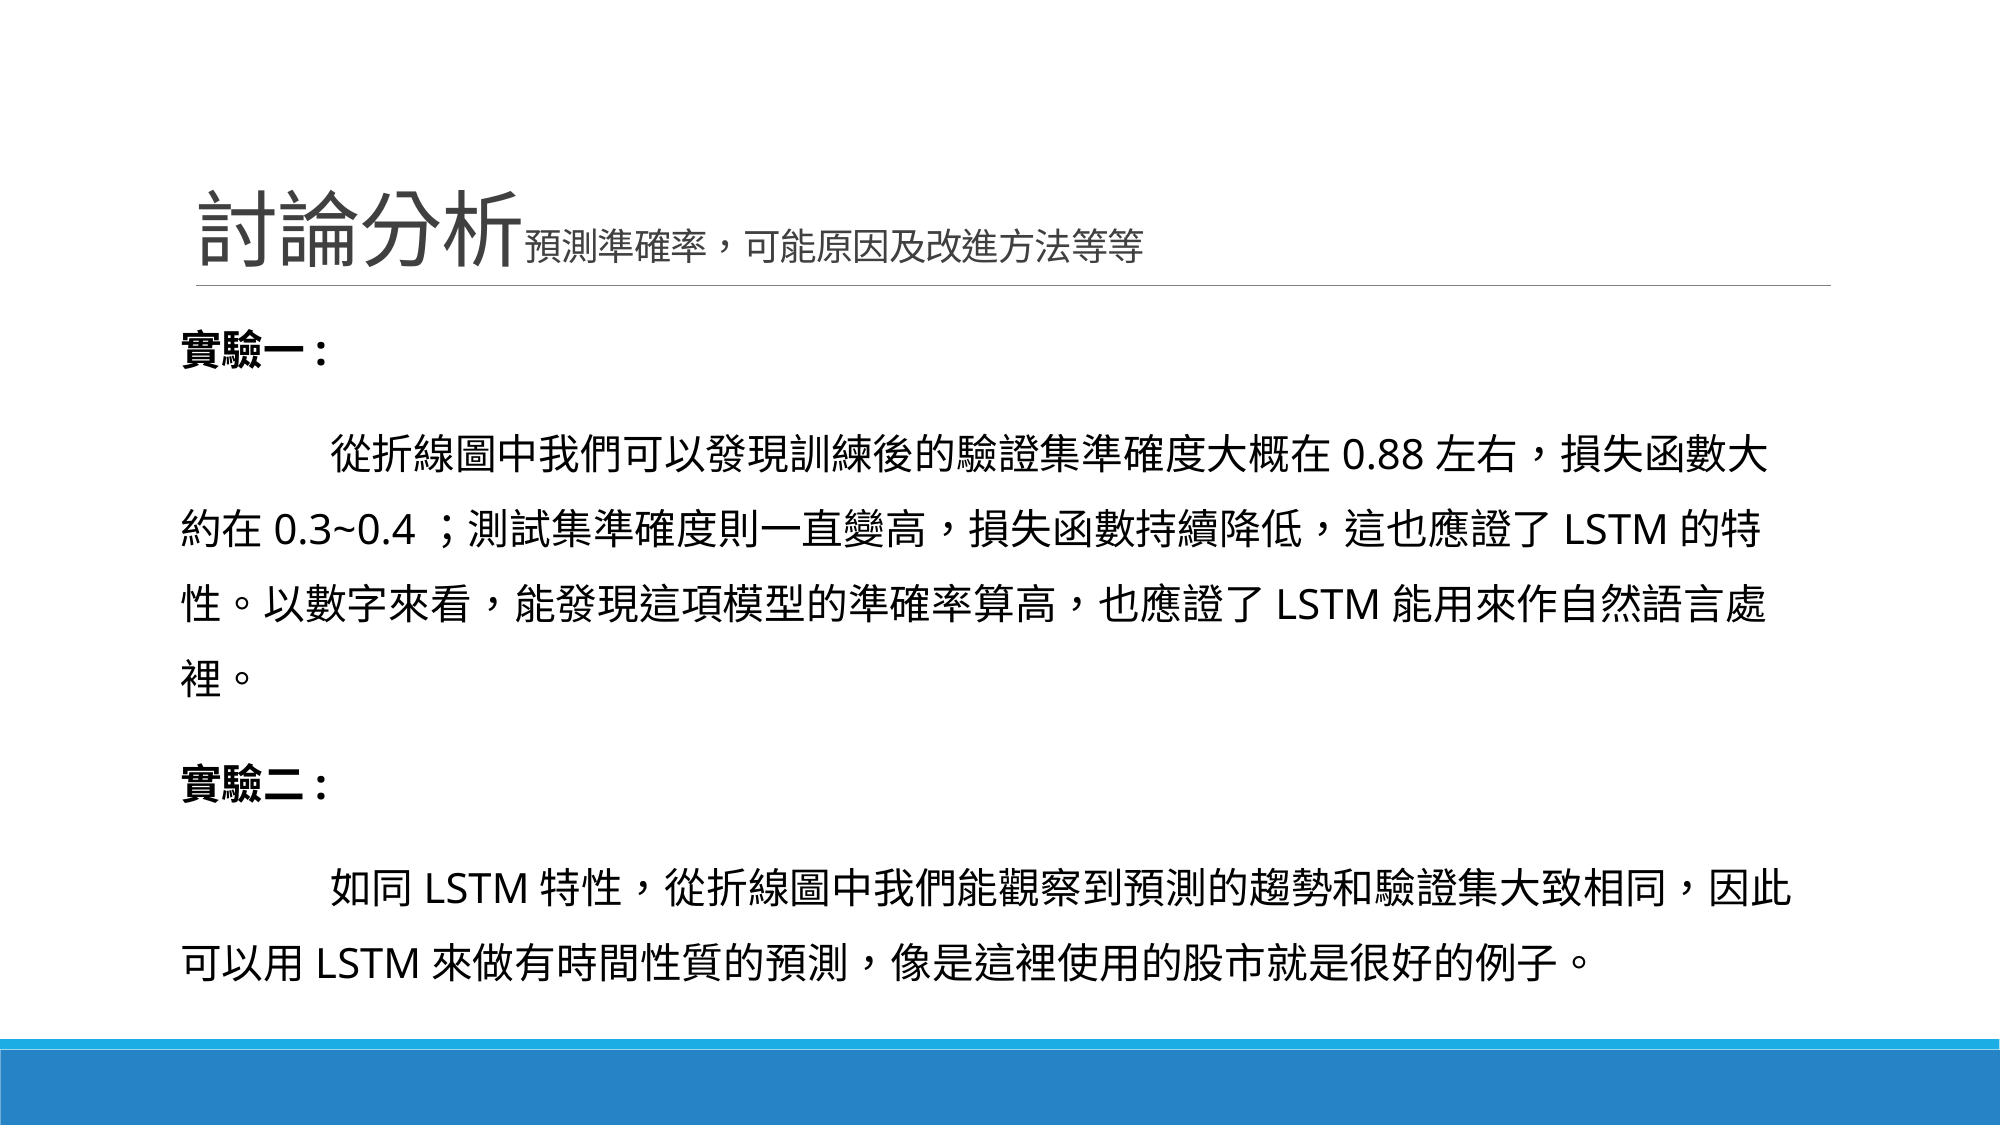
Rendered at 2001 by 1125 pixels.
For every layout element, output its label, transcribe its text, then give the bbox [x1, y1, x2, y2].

title 討論分析預測準確率，可能原因及改進方法等等 [180, 47, 1830, 285]
list 實驗一: 從折線圖中我們可以發現訓練後的驗證集準確度大概在0.88左右，損失函數大約在0.3~0.4；測試集準確度則一直變高，損失函數持續降低，這也應證了LSTM的特性。以數字來看，能發現這項模型的準確率算高，也應證了LSTM能用來作自然語言處裡。 實驗二: 如同LSTM特性，從折線圖中我們能觀察到預測的趨勢和驗證集大致相同，因此可以用LSTM來做有時間性質的預測，像是這裡使用的股市就是很好的例子。 [180, 315, 1803, 1054]
